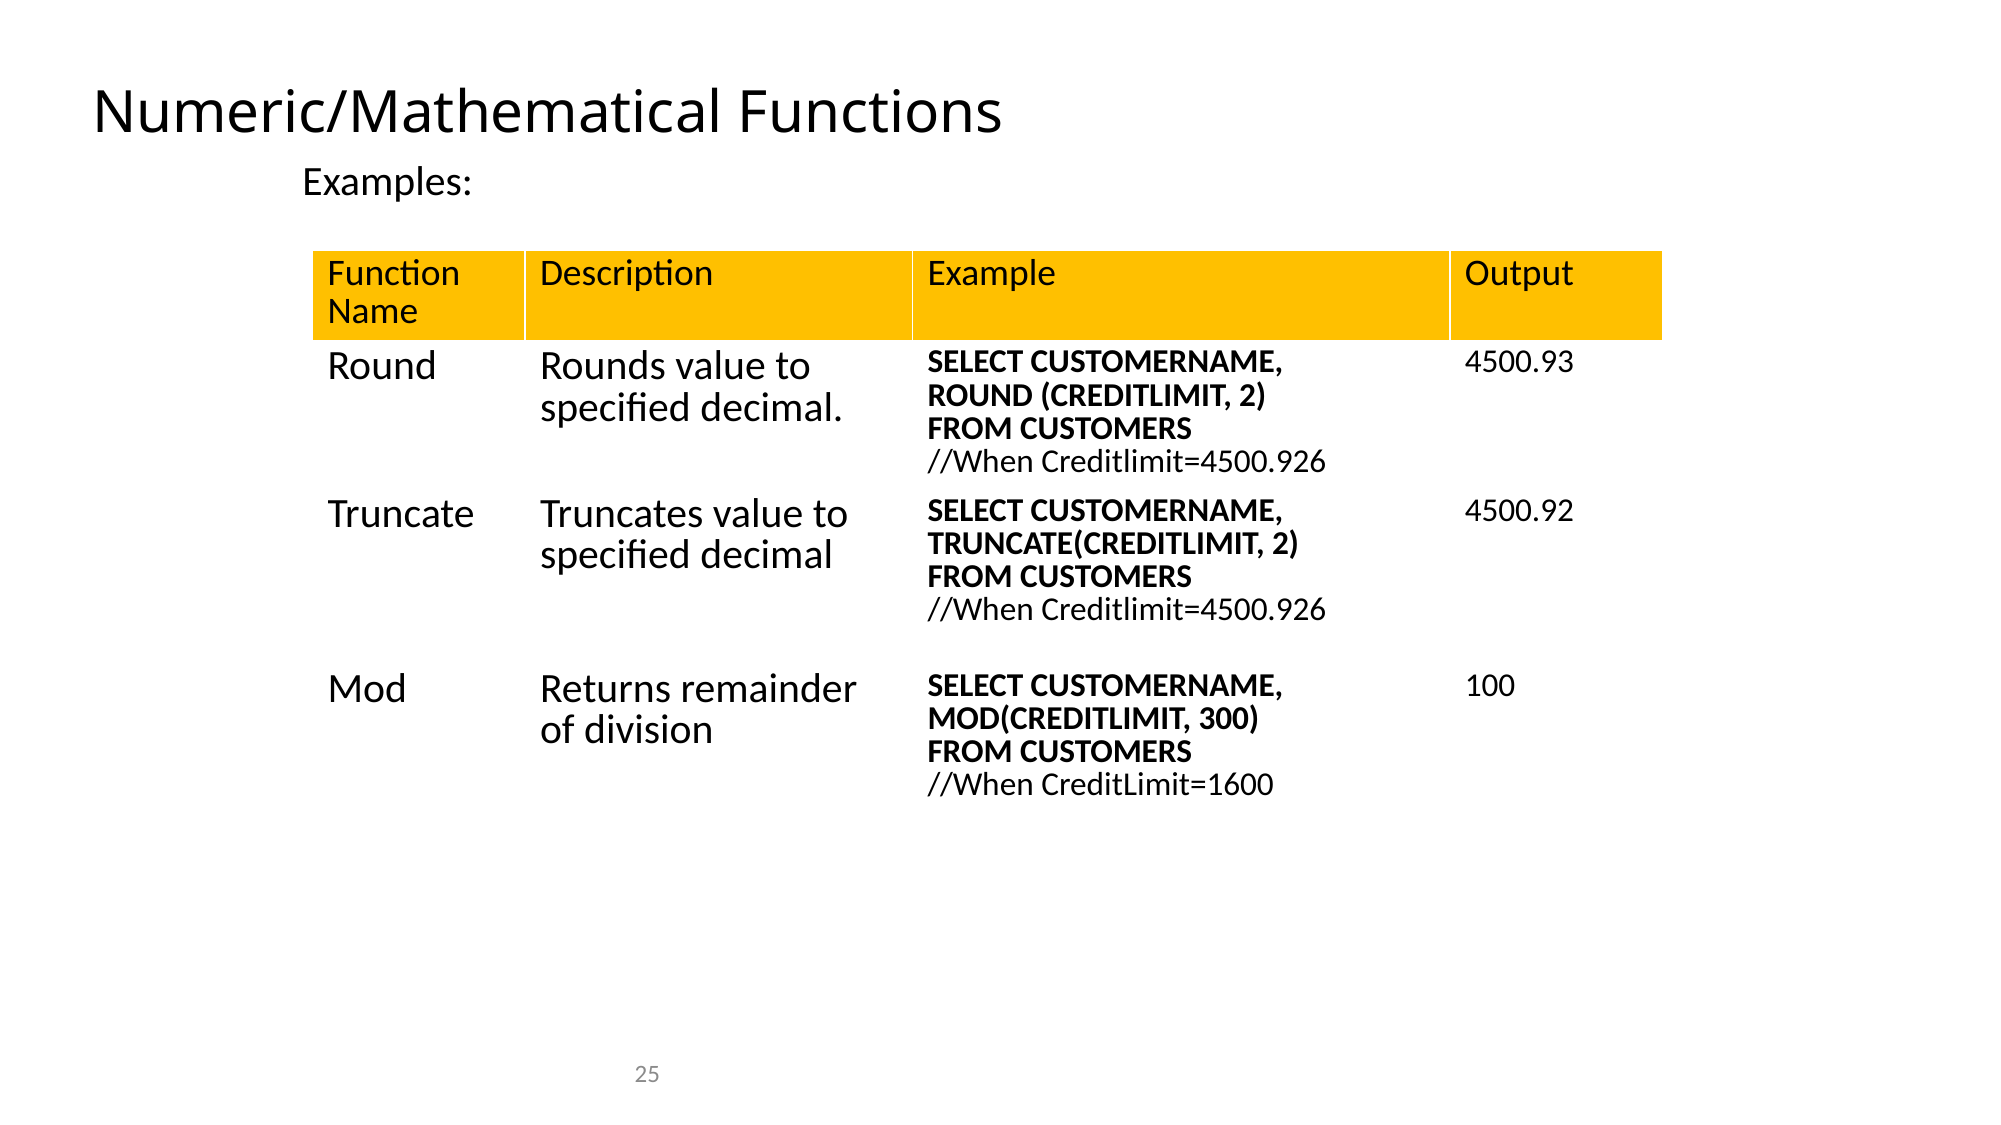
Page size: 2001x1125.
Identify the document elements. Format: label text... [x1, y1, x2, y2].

table_cell Truncates value to specified decimal [526, 489, 912, 663]
table_cell 100 [1451, 664, 1662, 811]
table_cell SELECT CUSTOMERNAME, TRUNCATE(CREDITLIMIT, 2) FROM CUSTOMERS //When Creditlimit=4500.926 [913, 489, 1449, 663]
table_cell Rounds value to specified decimal. [526, 341, 912, 488]
table_header Function Name [313, 251, 524, 340]
table_header Example [913, 251, 1449, 340]
slide_number 25 [0, 1042, 675, 1103]
table_cell 4500.93 [1451, 341, 1662, 488]
title Numeric/Mathematical Functions [77, 0, 1803, 218]
table_header Description [526, 251, 912, 340]
table_cell Truncate [313, 489, 524, 663]
table_cell SELECT CUSTOMERNAME, ROUND (CREDITLIMIT, 2) FROM CUSTOMERS //When Creditlimit=4500.926 [913, 341, 1449, 488]
list Examples: [287, 152, 1638, 234]
table_cell Returns remainder of division [526, 664, 912, 811]
table_cell SELECT CUSTOMERNAME, MOD(CREDITLIMIT, 300) FROM CUSTOMERS //When CreditLimit=1600 [913, 664, 1449, 811]
table_cell 4500.92 [1451, 489, 1662, 663]
table_header Output [1451, 251, 1662, 340]
table_cell Round [313, 341, 524, 488]
table_cell Mod [313, 664, 524, 811]
